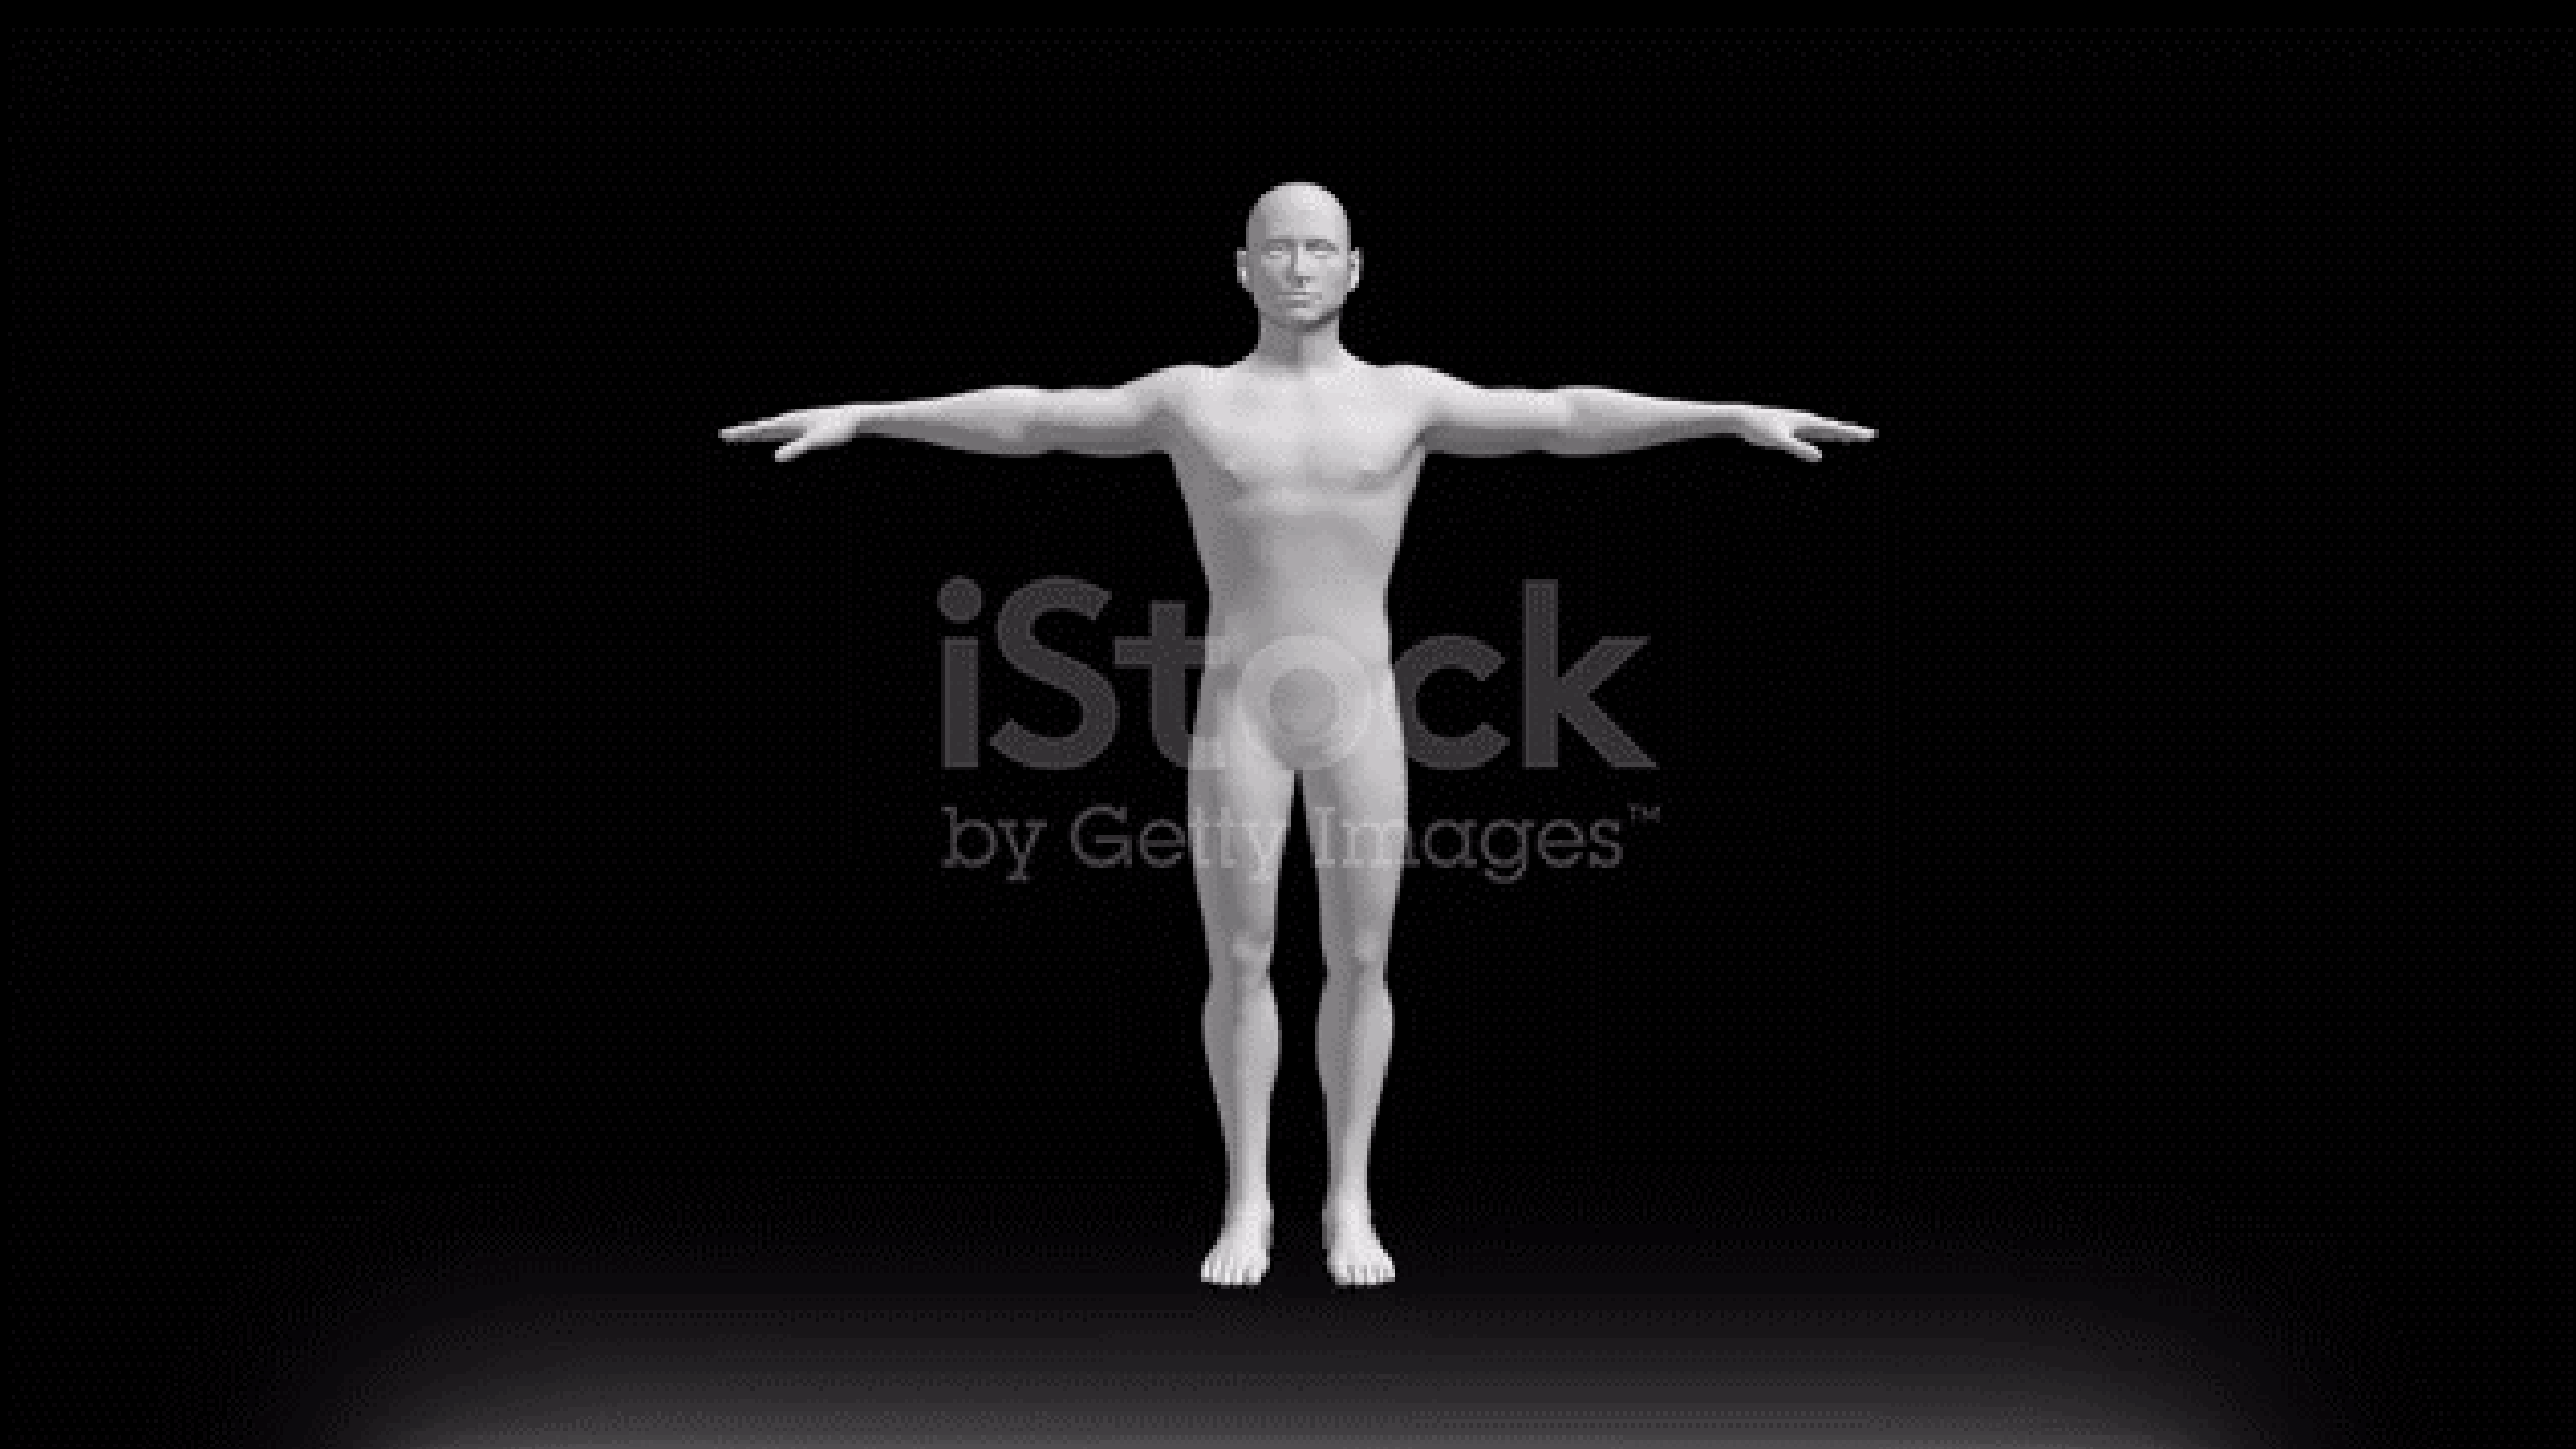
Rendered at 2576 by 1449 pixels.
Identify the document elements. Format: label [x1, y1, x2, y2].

text_box [0, 0, 2576, 1449]
